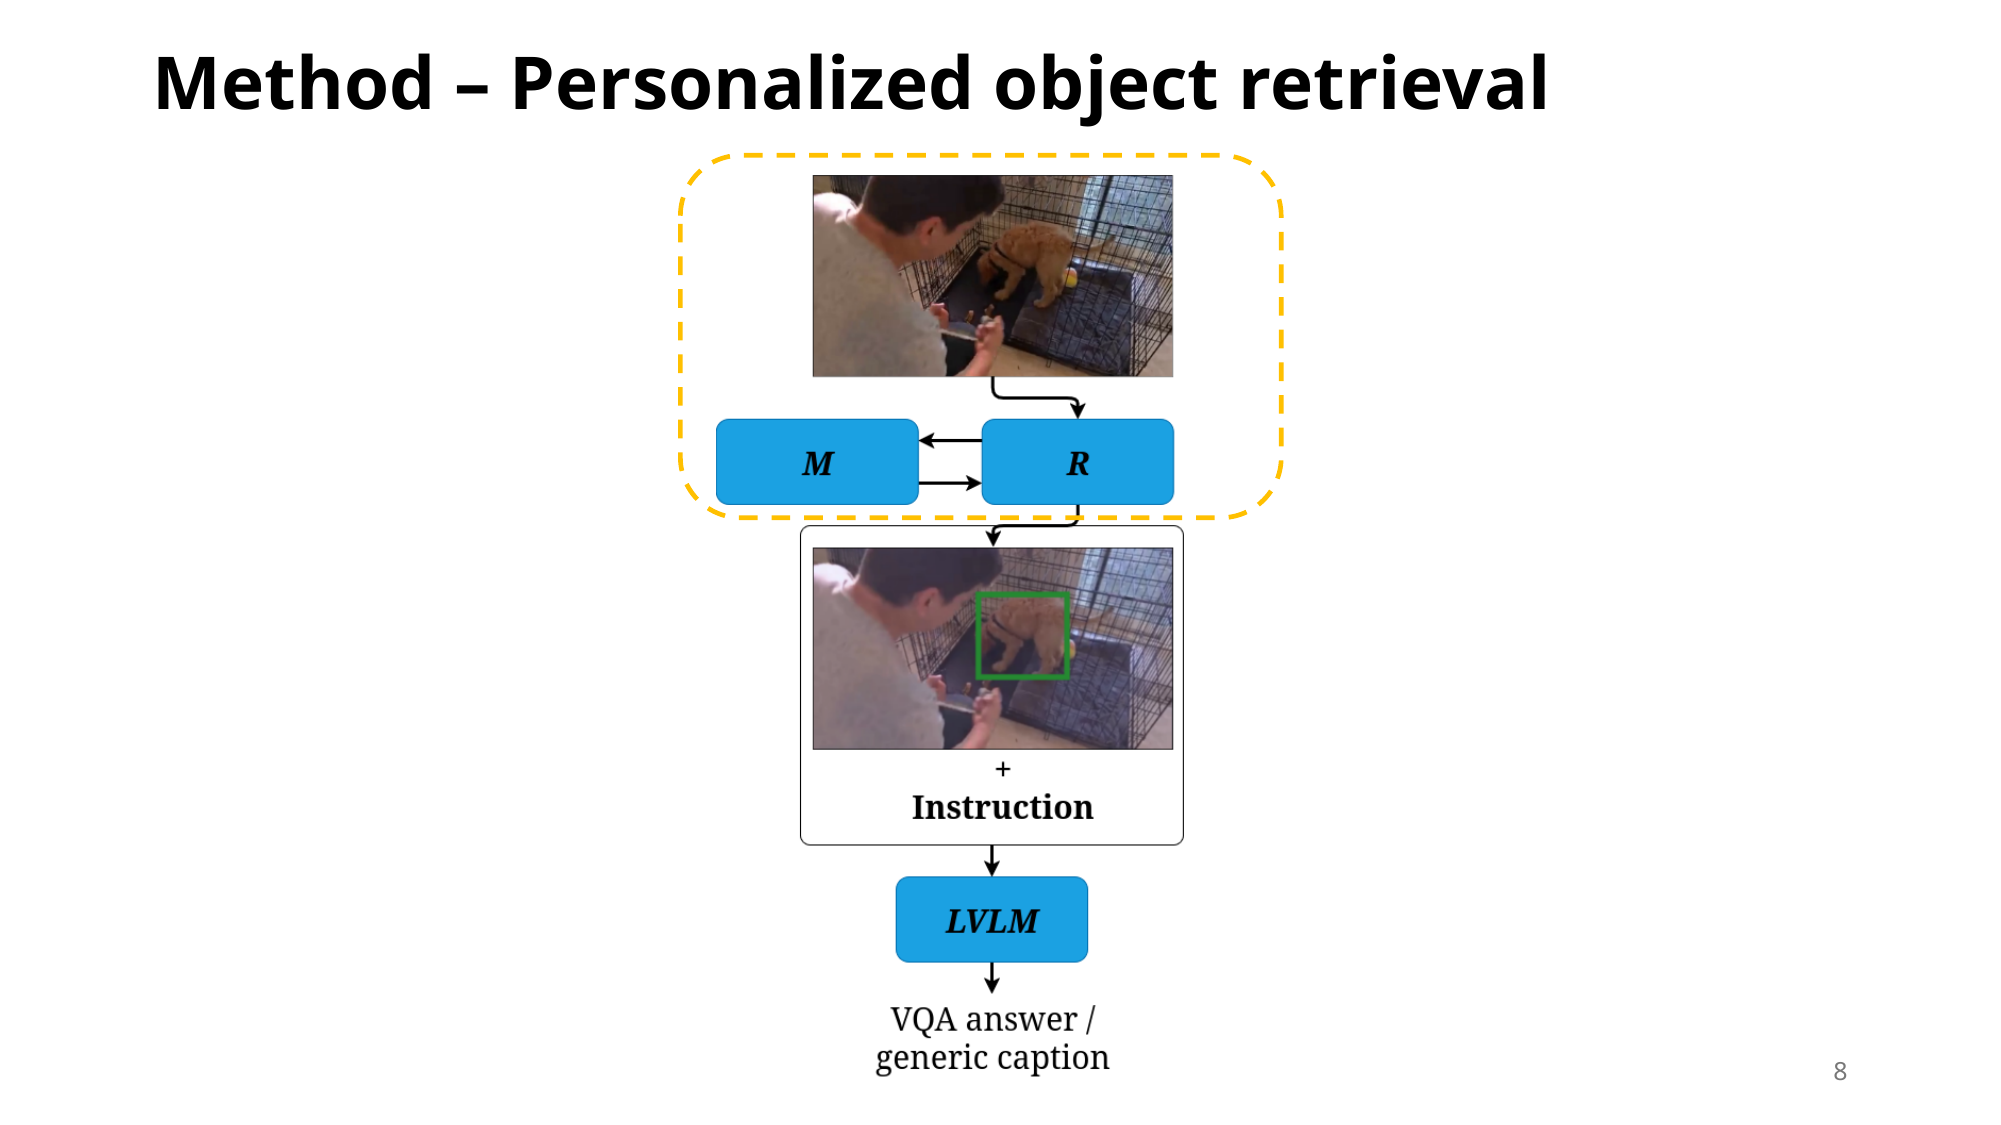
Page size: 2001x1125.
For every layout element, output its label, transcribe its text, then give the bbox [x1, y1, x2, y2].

title Method – Personalized object retrieval [137, 34, 1847, 139]
picture [715, 173, 1185, 1086]
slide_number 8 [1412, 1042, 1863, 1103]
text_box [678, 153, 1283, 520]
